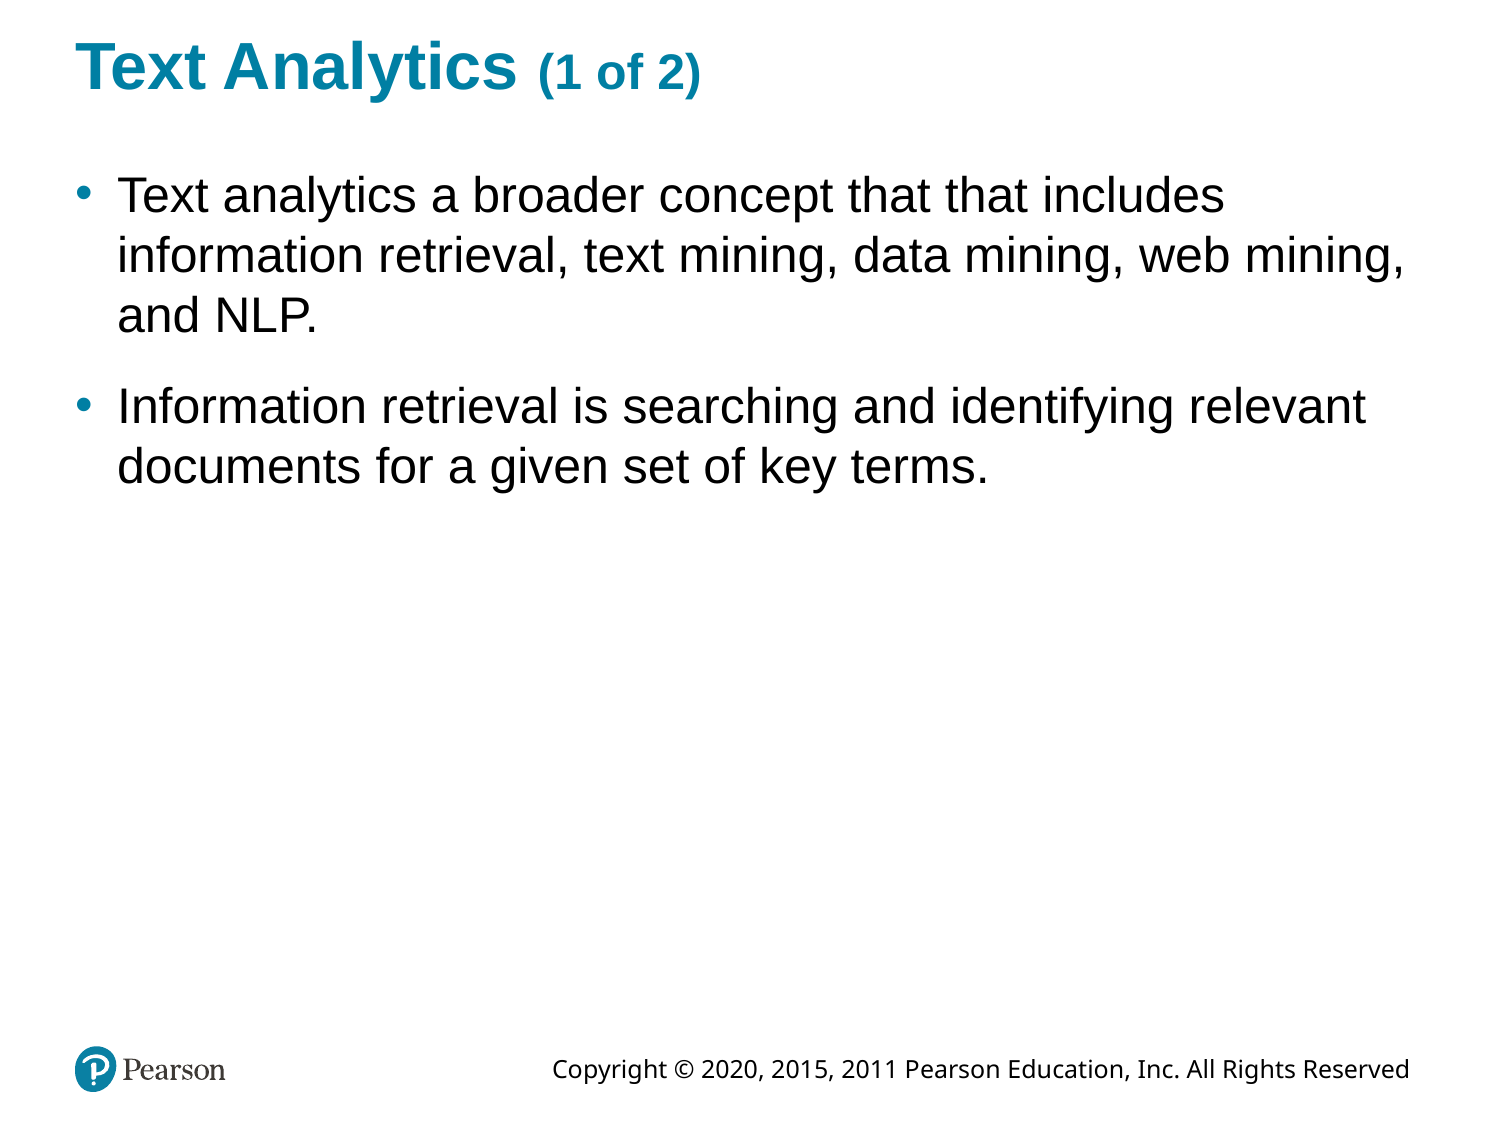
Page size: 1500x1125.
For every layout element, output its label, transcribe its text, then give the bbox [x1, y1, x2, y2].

title Text Analytics (1 of 2) [75, 0, 1413, 103]
list Text analytics a broader concept that that includes information retrieval, text mining, data mining, web mining, and NLP. Information retrieval is searching and identifying relevant documents for a given set of key terms. [75, 162, 1413, 801]
